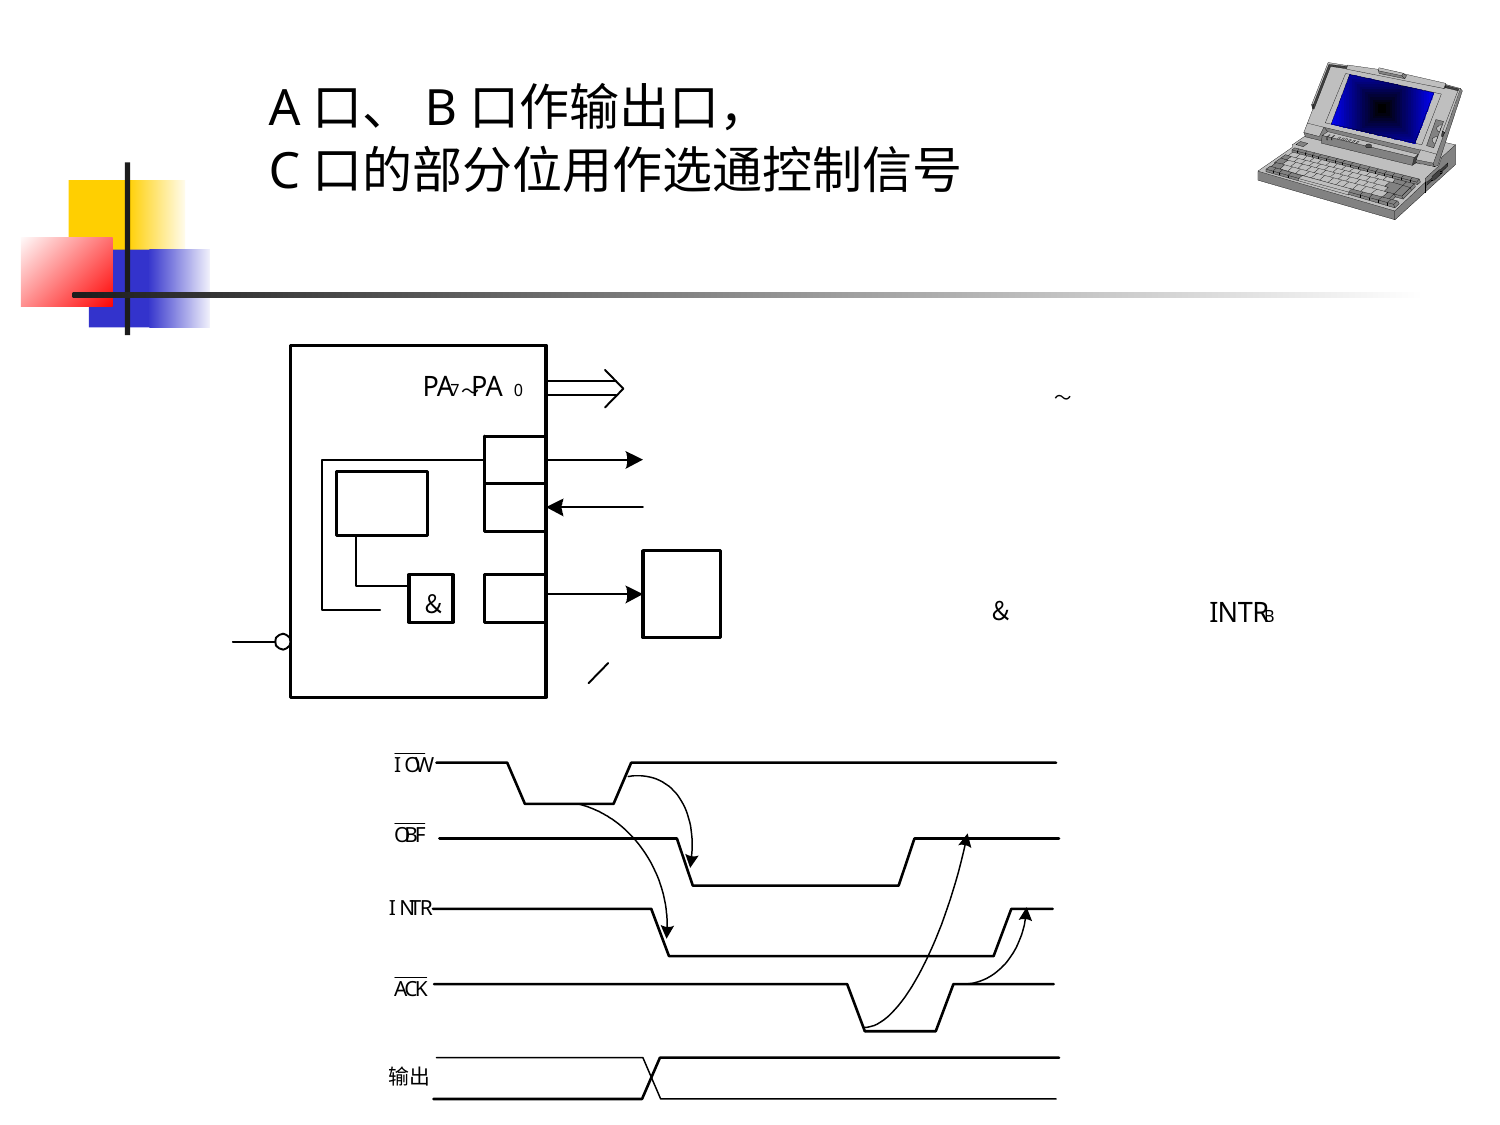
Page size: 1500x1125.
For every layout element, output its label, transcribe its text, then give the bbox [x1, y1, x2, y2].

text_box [348, 739, 1067, 1107]
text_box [206, 278, 1292, 717]
text_box A口、B口作输出口， C口的部分位用作选通控制信号 [253, 68, 1500, 206]
